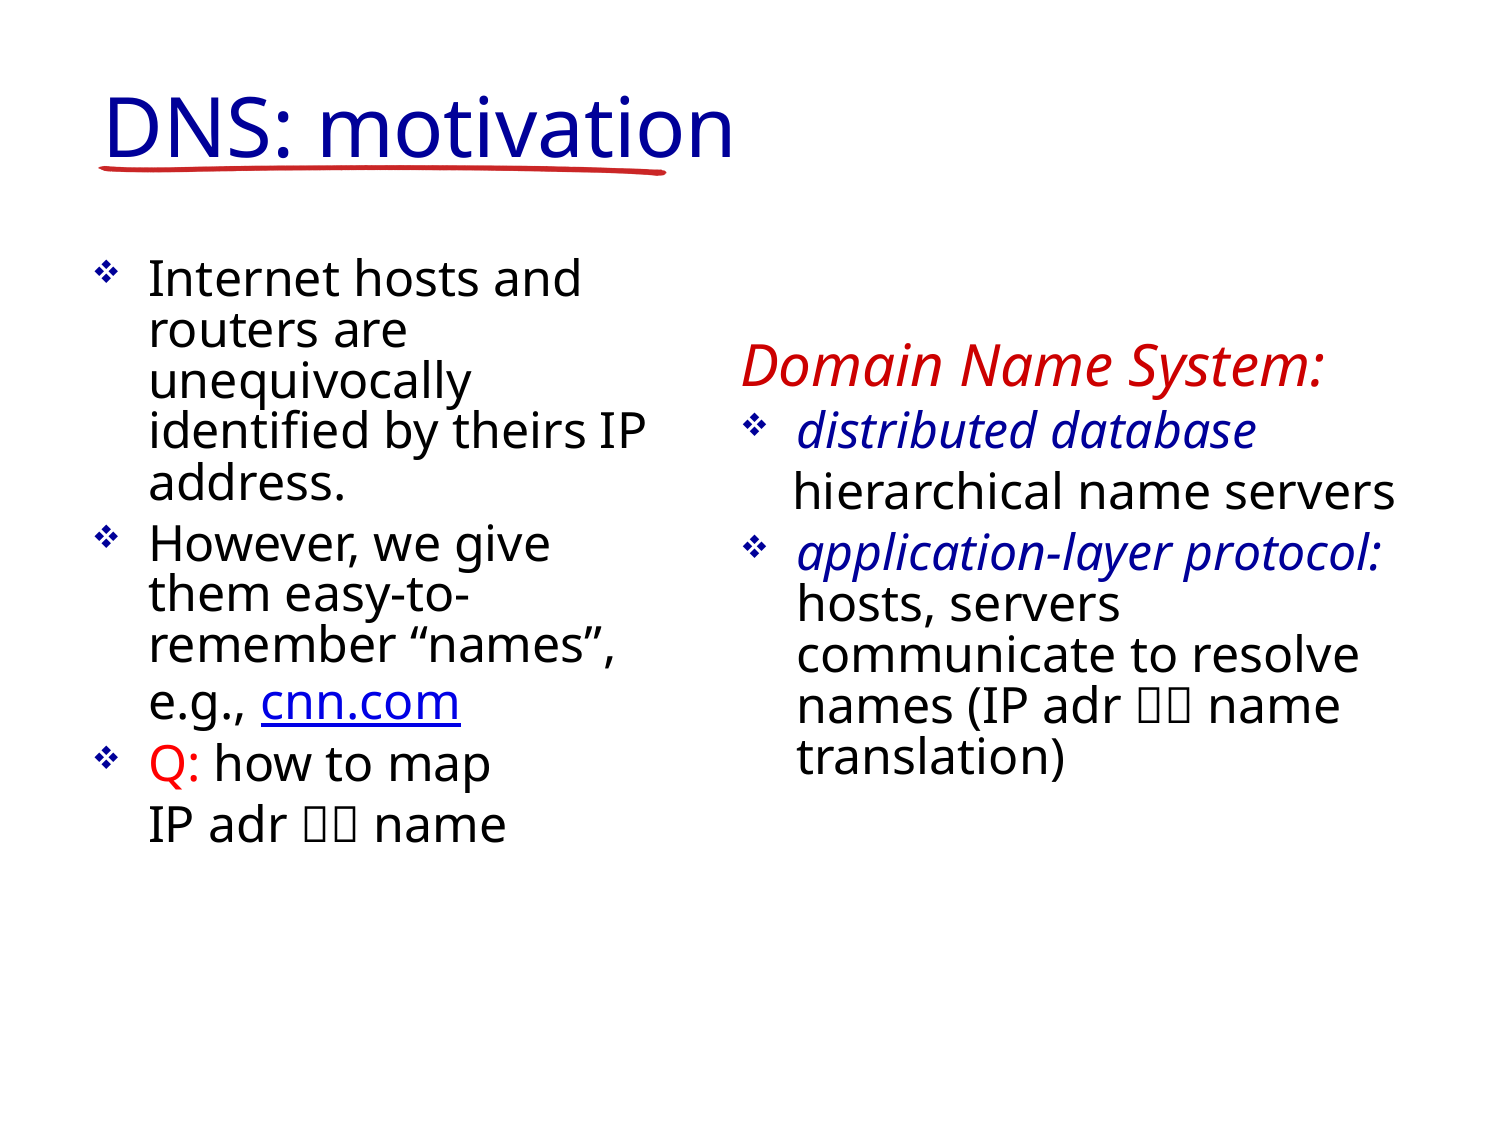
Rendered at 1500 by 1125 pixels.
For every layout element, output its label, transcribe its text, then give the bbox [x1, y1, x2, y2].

list Internet hosts and routers are unequivocally identified by theirs IP address. However, we give them easy-to-remember “names”, e.g., cnn.com Q: how to map IP adr  name [76, 247, 703, 1011]
list Domain Name System: distributed database hierarchical name servers application-layer protocol: hosts, servers communicate to resolve names (IP adr  name translation) [724, 330, 1428, 811]
picture [95, 162, 674, 180]
title DNS: motivation [87, 49, 1363, 200]
